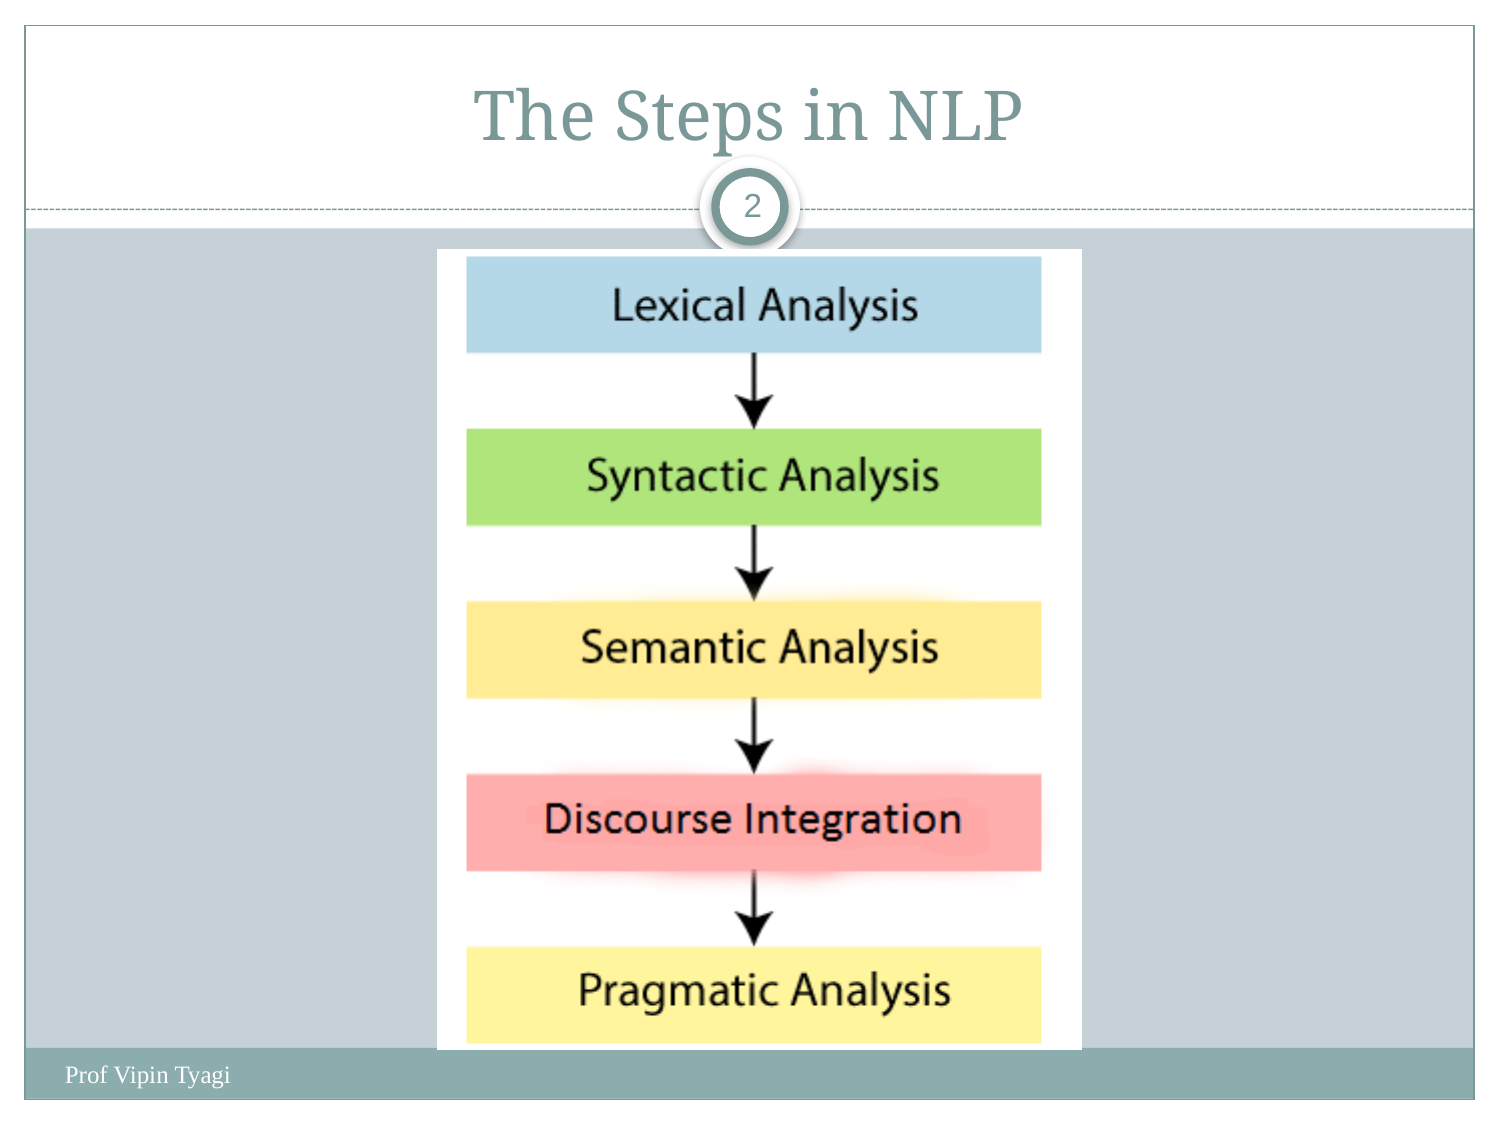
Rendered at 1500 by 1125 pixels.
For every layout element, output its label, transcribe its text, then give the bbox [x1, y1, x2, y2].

slide_number 2 [715, 168, 791, 241]
footer Prof Vipin Tyagi [50, 1051, 638, 1112]
picture [437, 249, 1082, 1051]
title The Steps in NLP [49, 37, 1450, 162]
